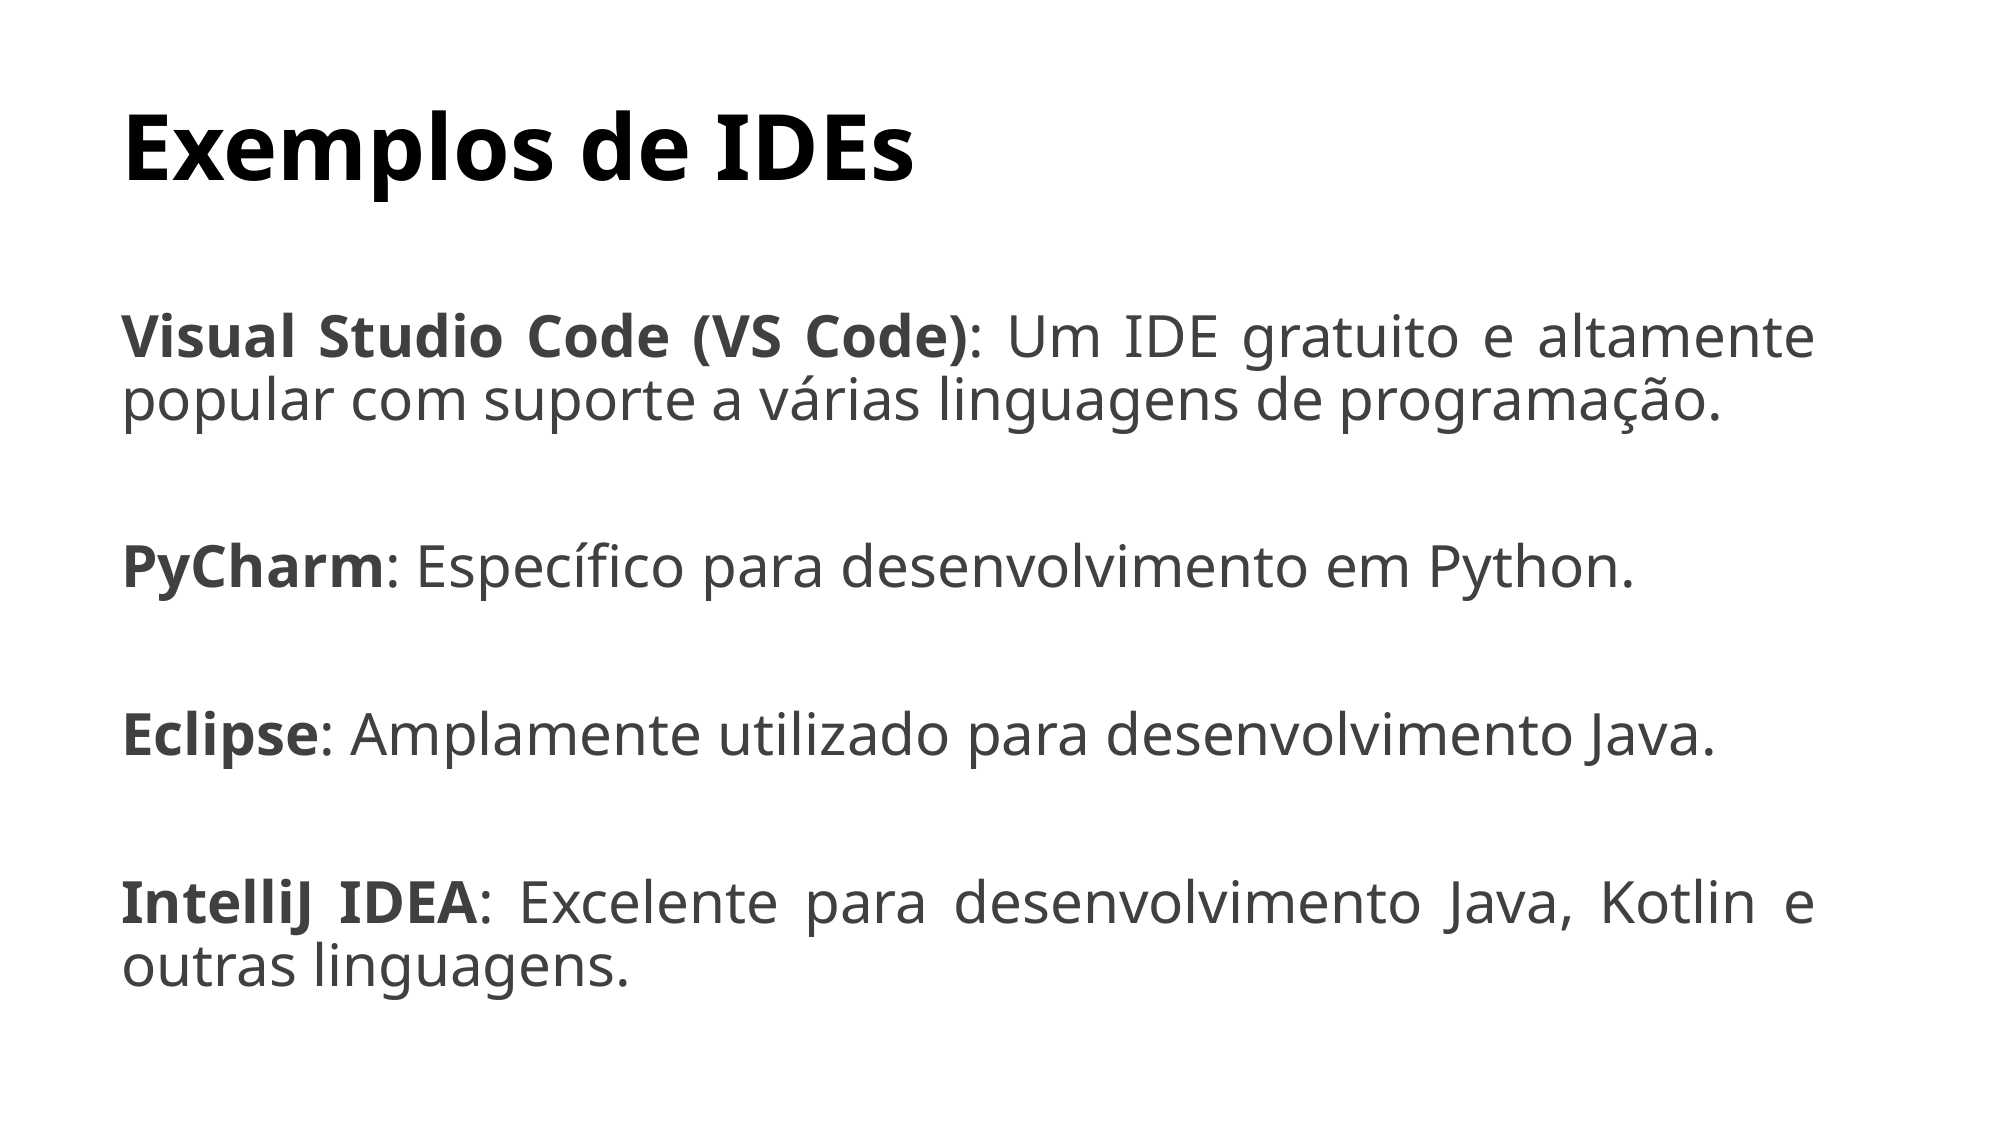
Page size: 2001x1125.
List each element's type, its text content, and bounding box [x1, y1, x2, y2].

title Exemplos de IDEs [106, 42, 1832, 260]
list Visual Studio Code (VS Code): Um IDE gratuito e altamente popular com suporte a várias linguagens de programação. PyCharm: Específico para desenvolvimento em Python. Eclipse: Amplamente utilizado para desenvolvimento Java. IntelliJ IDEA: Excelente para desenvolvimento Java, Kotlin e outras linguagens. [106, 299, 1832, 1014]
